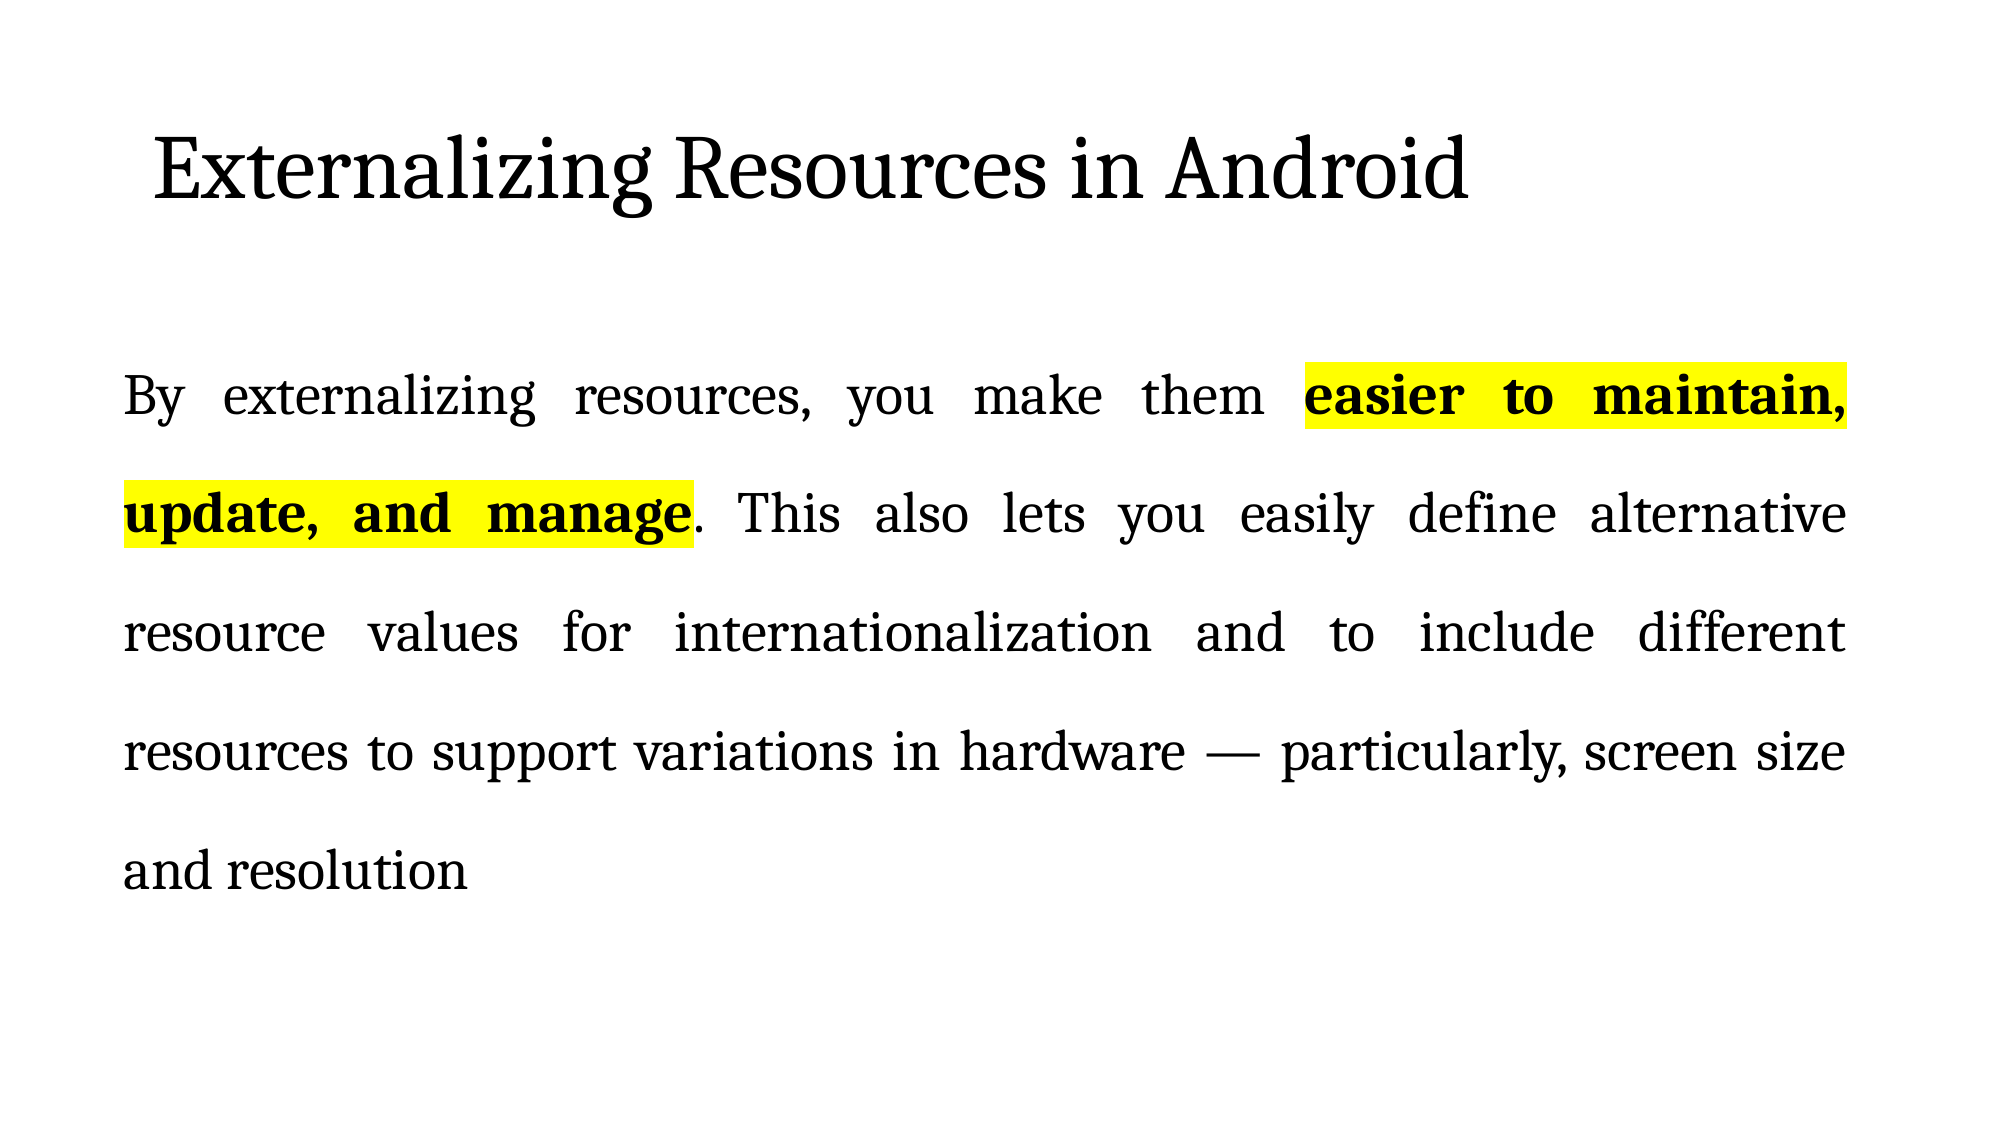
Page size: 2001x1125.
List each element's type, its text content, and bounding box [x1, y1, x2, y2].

list By externalizing resources, you make them easier to maintain, update, and manage. This also lets you easily define alternative resource values for internationalization and to include different resources to support variations in hardware — particularly, screen size and resolution [108, 299, 1863, 1107]
title Externalizing Resources in Android [137, 59, 1949, 278]
